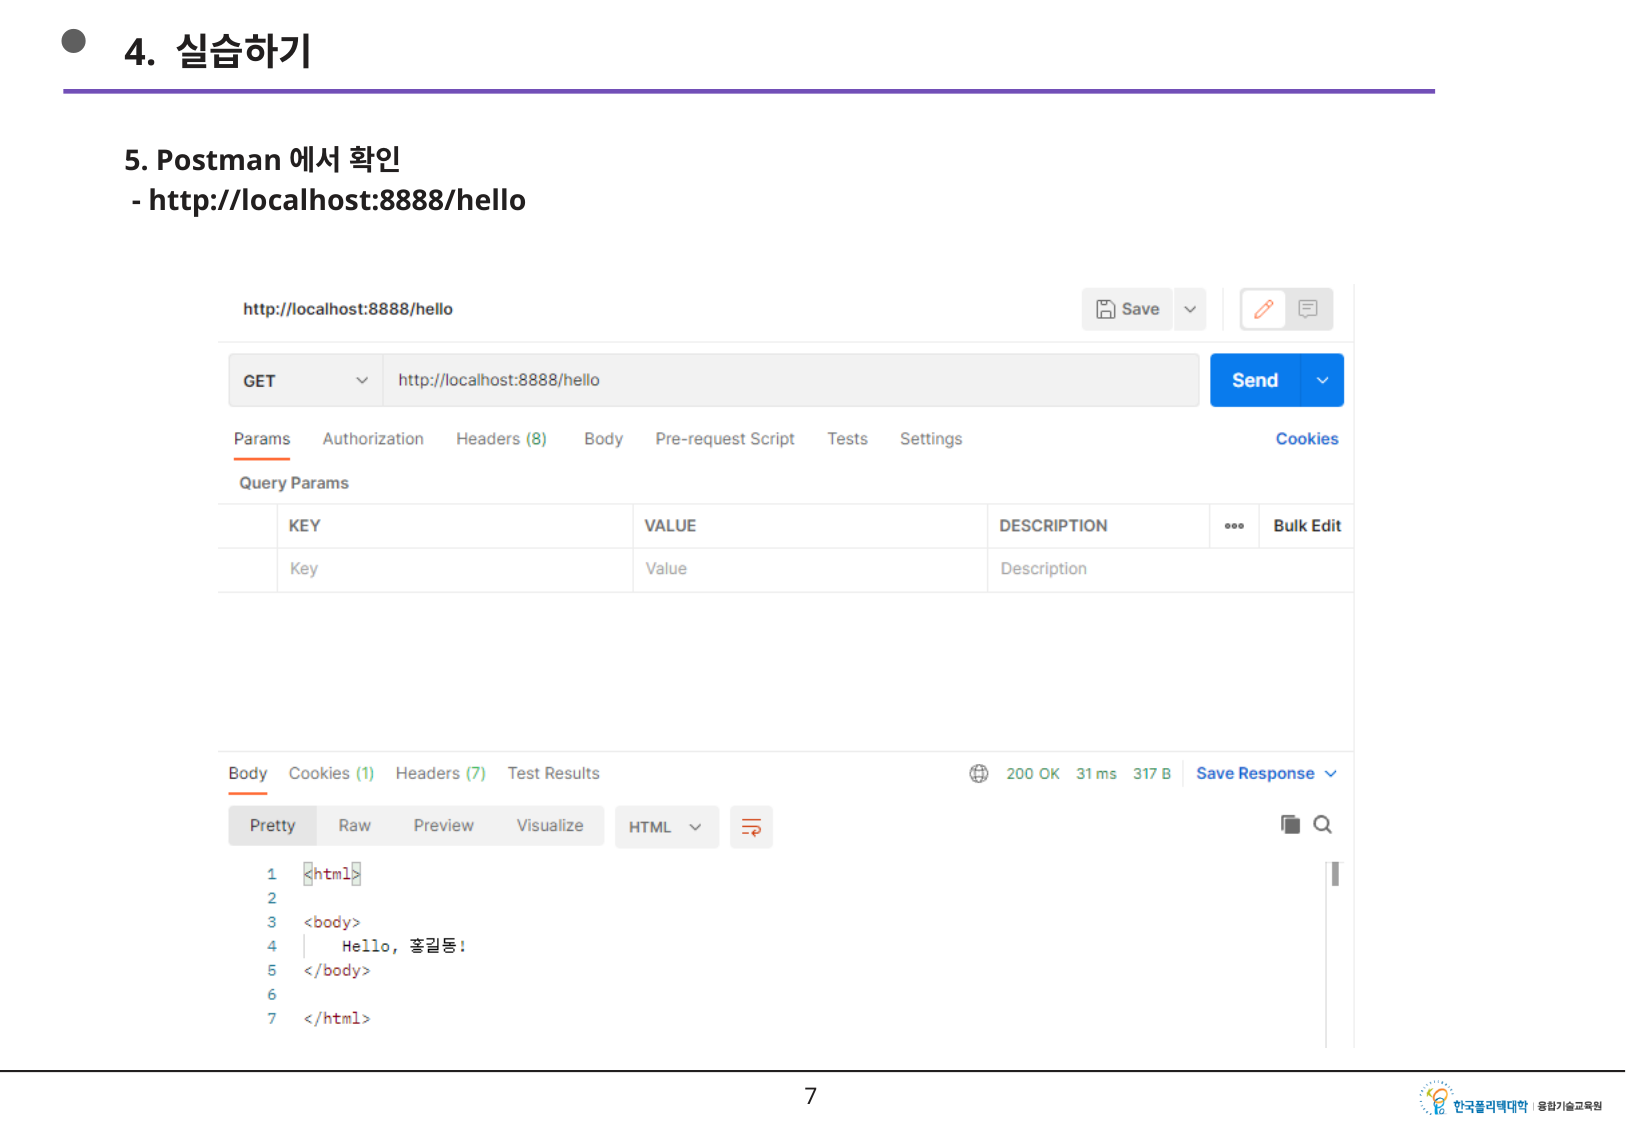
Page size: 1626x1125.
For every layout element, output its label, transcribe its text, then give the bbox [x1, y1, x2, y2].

text_box [44, 0, 1604, 114]
text_box 6 [765, 1072, 857, 1123]
text_box 4. 실습하기 [109, 20, 943, 93]
text_box 5. Postman에서 확인 - http://localhost:8888/hello [109, 134, 1414, 303]
picture [1415, 1076, 1604, 1118]
picture [217, 283, 1367, 1048]
